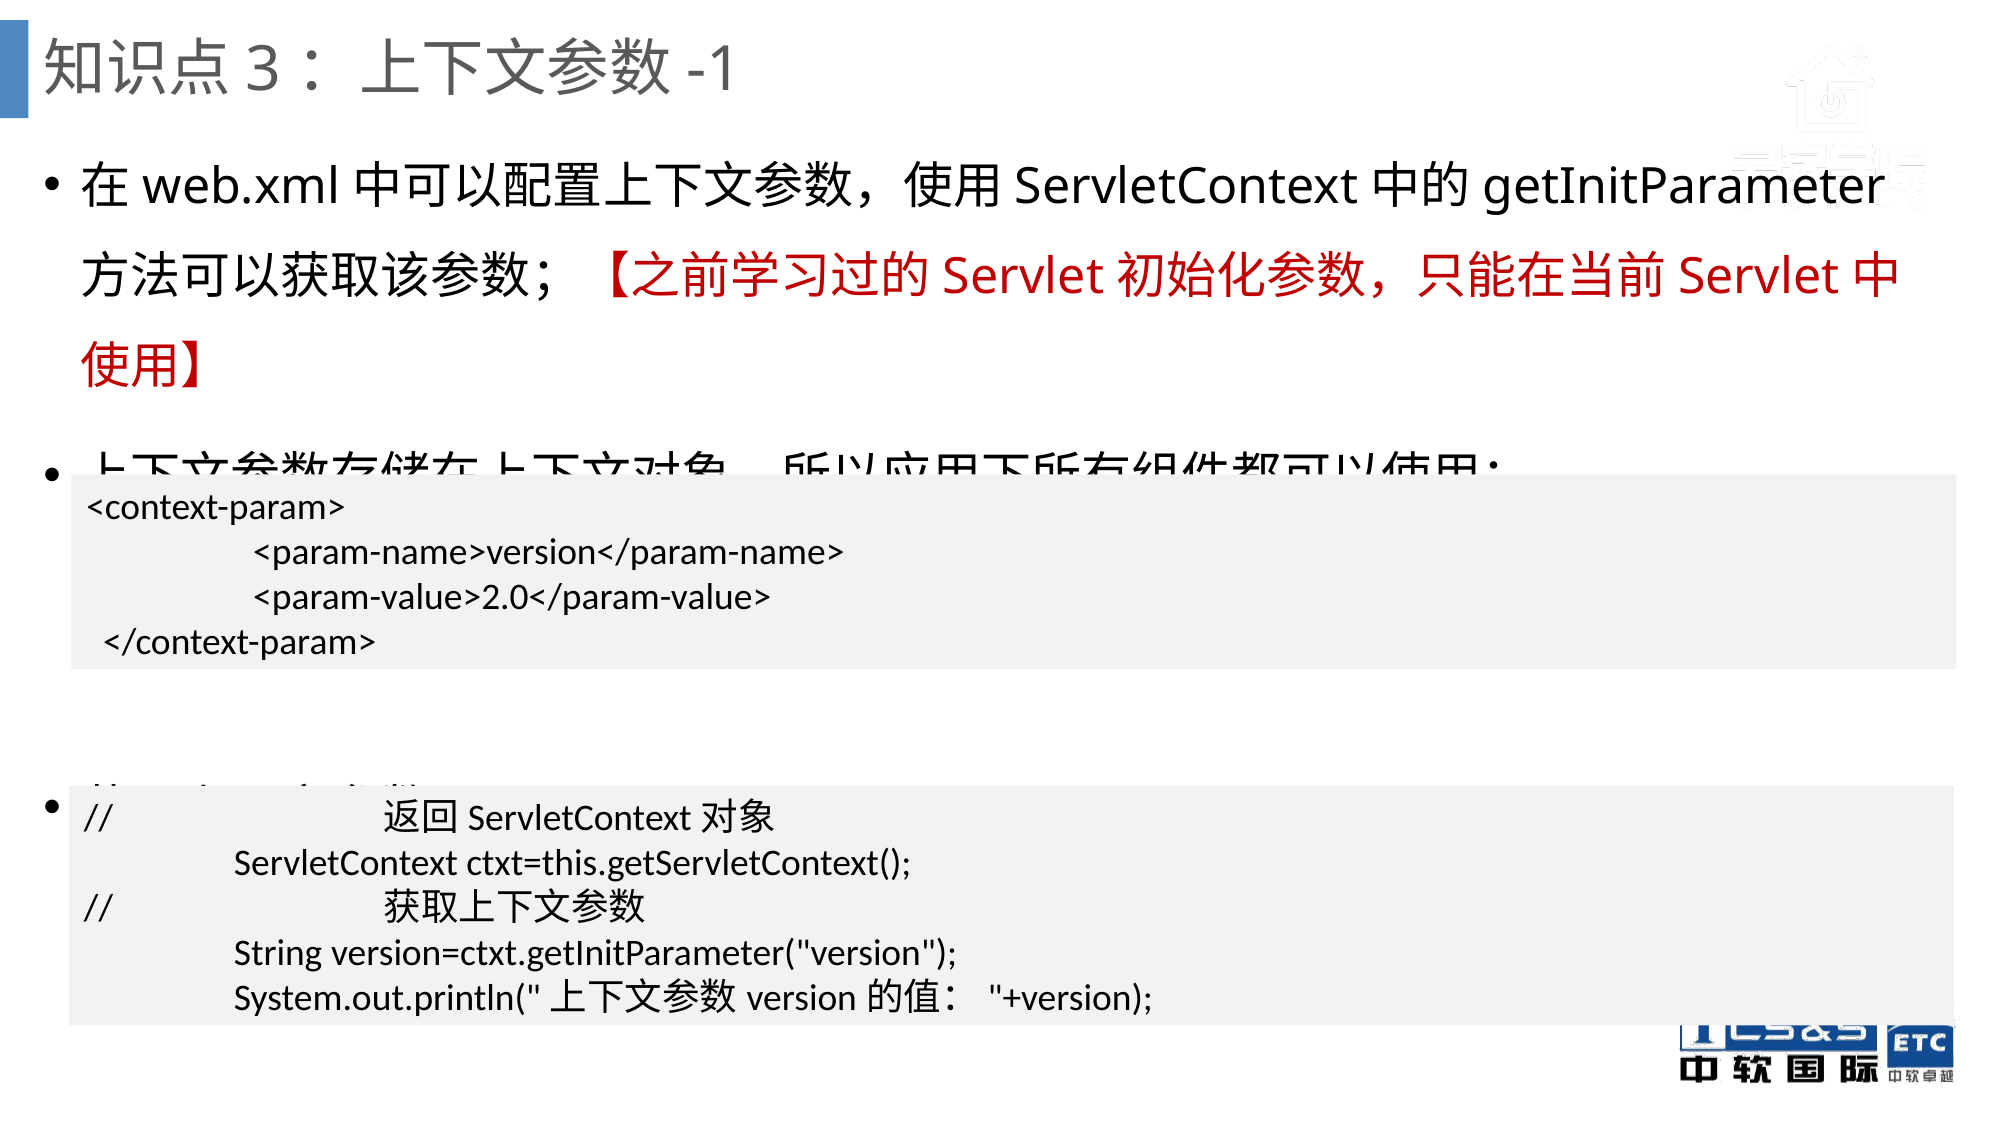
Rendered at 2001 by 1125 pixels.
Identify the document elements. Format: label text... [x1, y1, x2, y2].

text_box <context-param> <param-name>version</param-name> <param-value>2.0</param-value> </context-param> [71, 474, 1957, 670]
text_box // 返回ServletContext对象 ServletContext ctxt=this.getServletContext(); // 获取上下文参数 String version=ctxt.getInitParameter("version"); System.out.println("上下文参数version的值："+version); [69, 785, 1954, 1026]
picture [1669, 1010, 1963, 1093]
title 知识点3：上下文参数-1 [28, 0, 1927, 115]
list 在web.xml中可以配置上下文参数，使用ServletContext中的getInitParameter方法可以获取该参数；【之前学习过的Servlet初始化参数，只能在当前Servlet中使用】 上下文参数存储在上下文对象，所以应用下所有组件都可以使用； 获取上下文参数： [28, 115, 1963, 1010]
